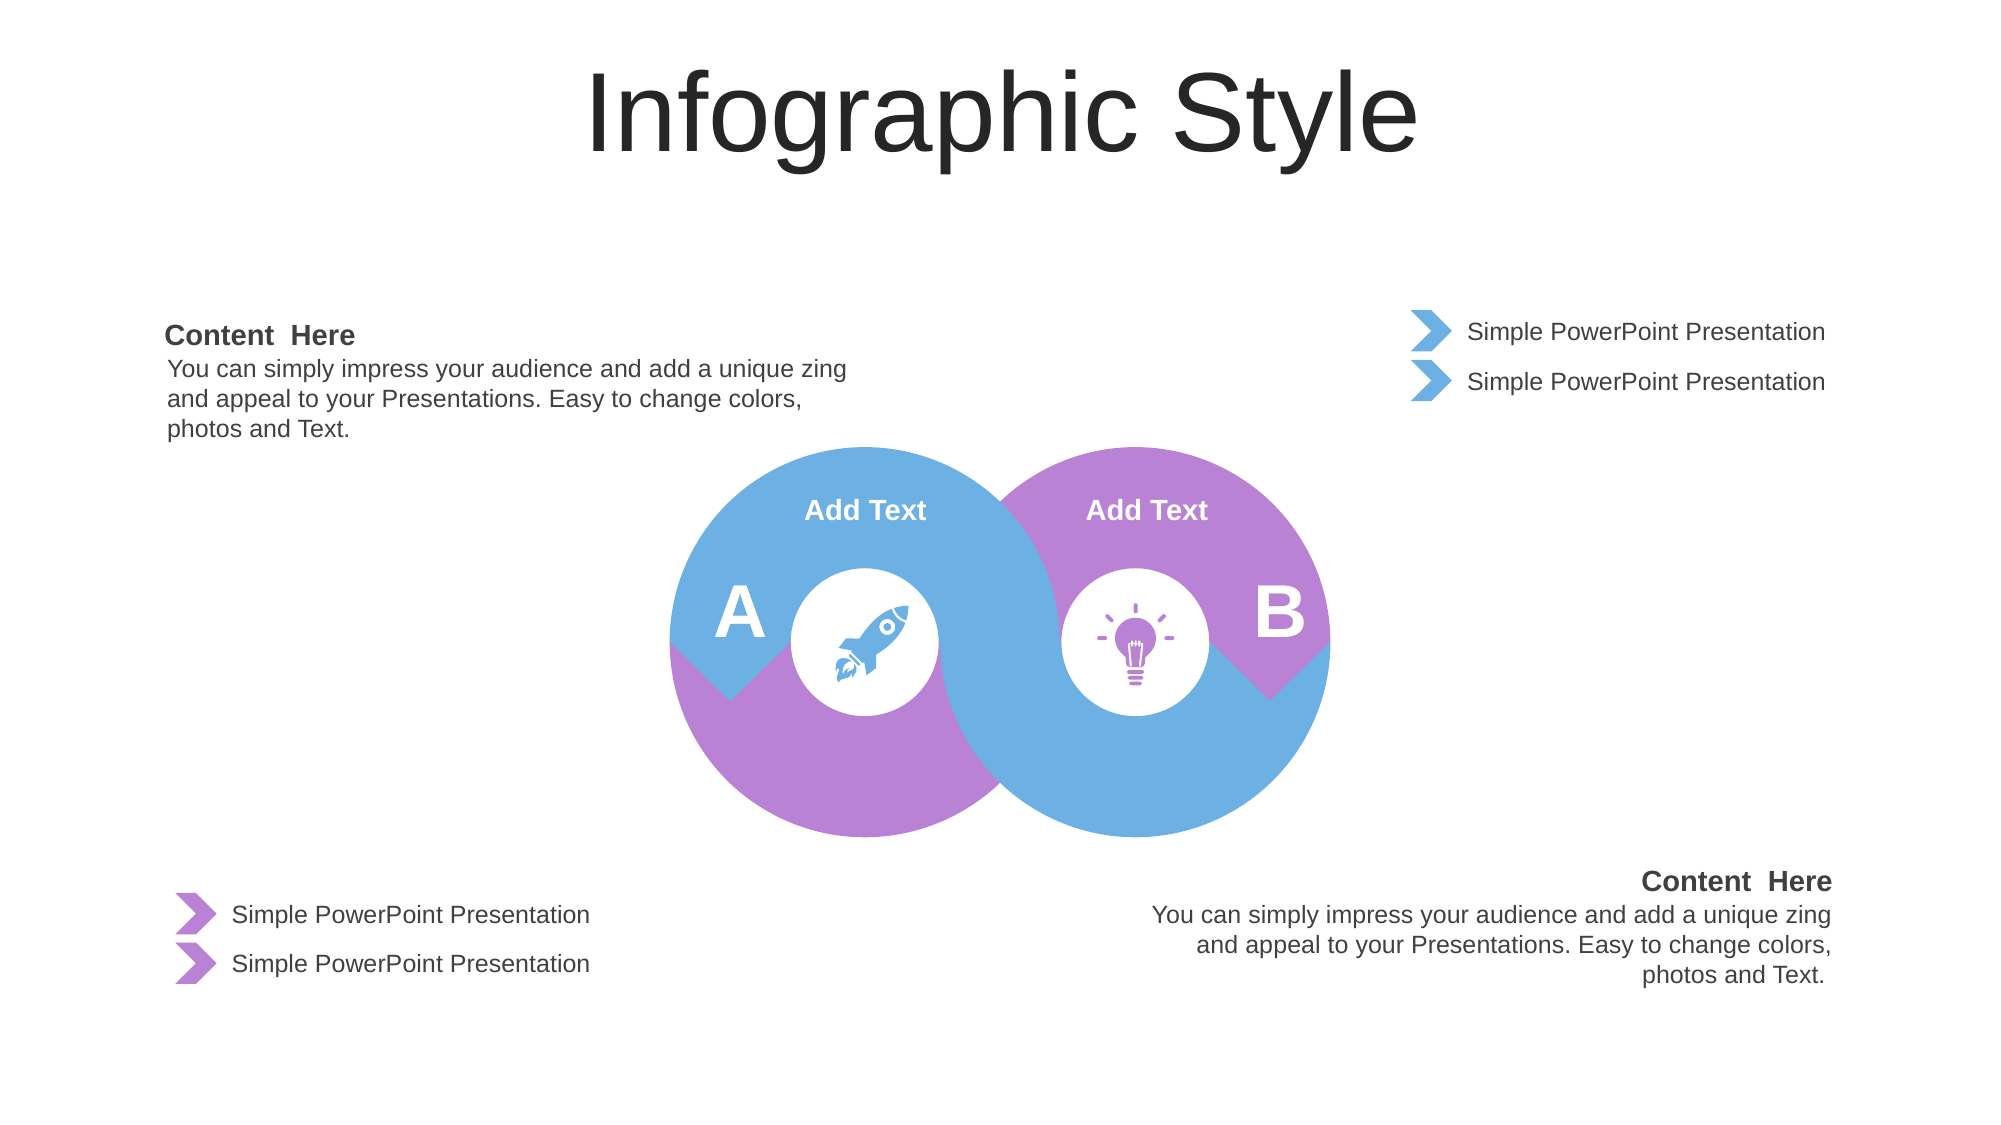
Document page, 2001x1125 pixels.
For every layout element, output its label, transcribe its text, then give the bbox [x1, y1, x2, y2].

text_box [149, 308, 871, 452]
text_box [669, 447, 1331, 838]
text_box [1410, 308, 1849, 404]
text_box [175, 890, 614, 986]
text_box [1126, 854, 1848, 998]
list Infographic Style [53, 55, 1952, 175]
